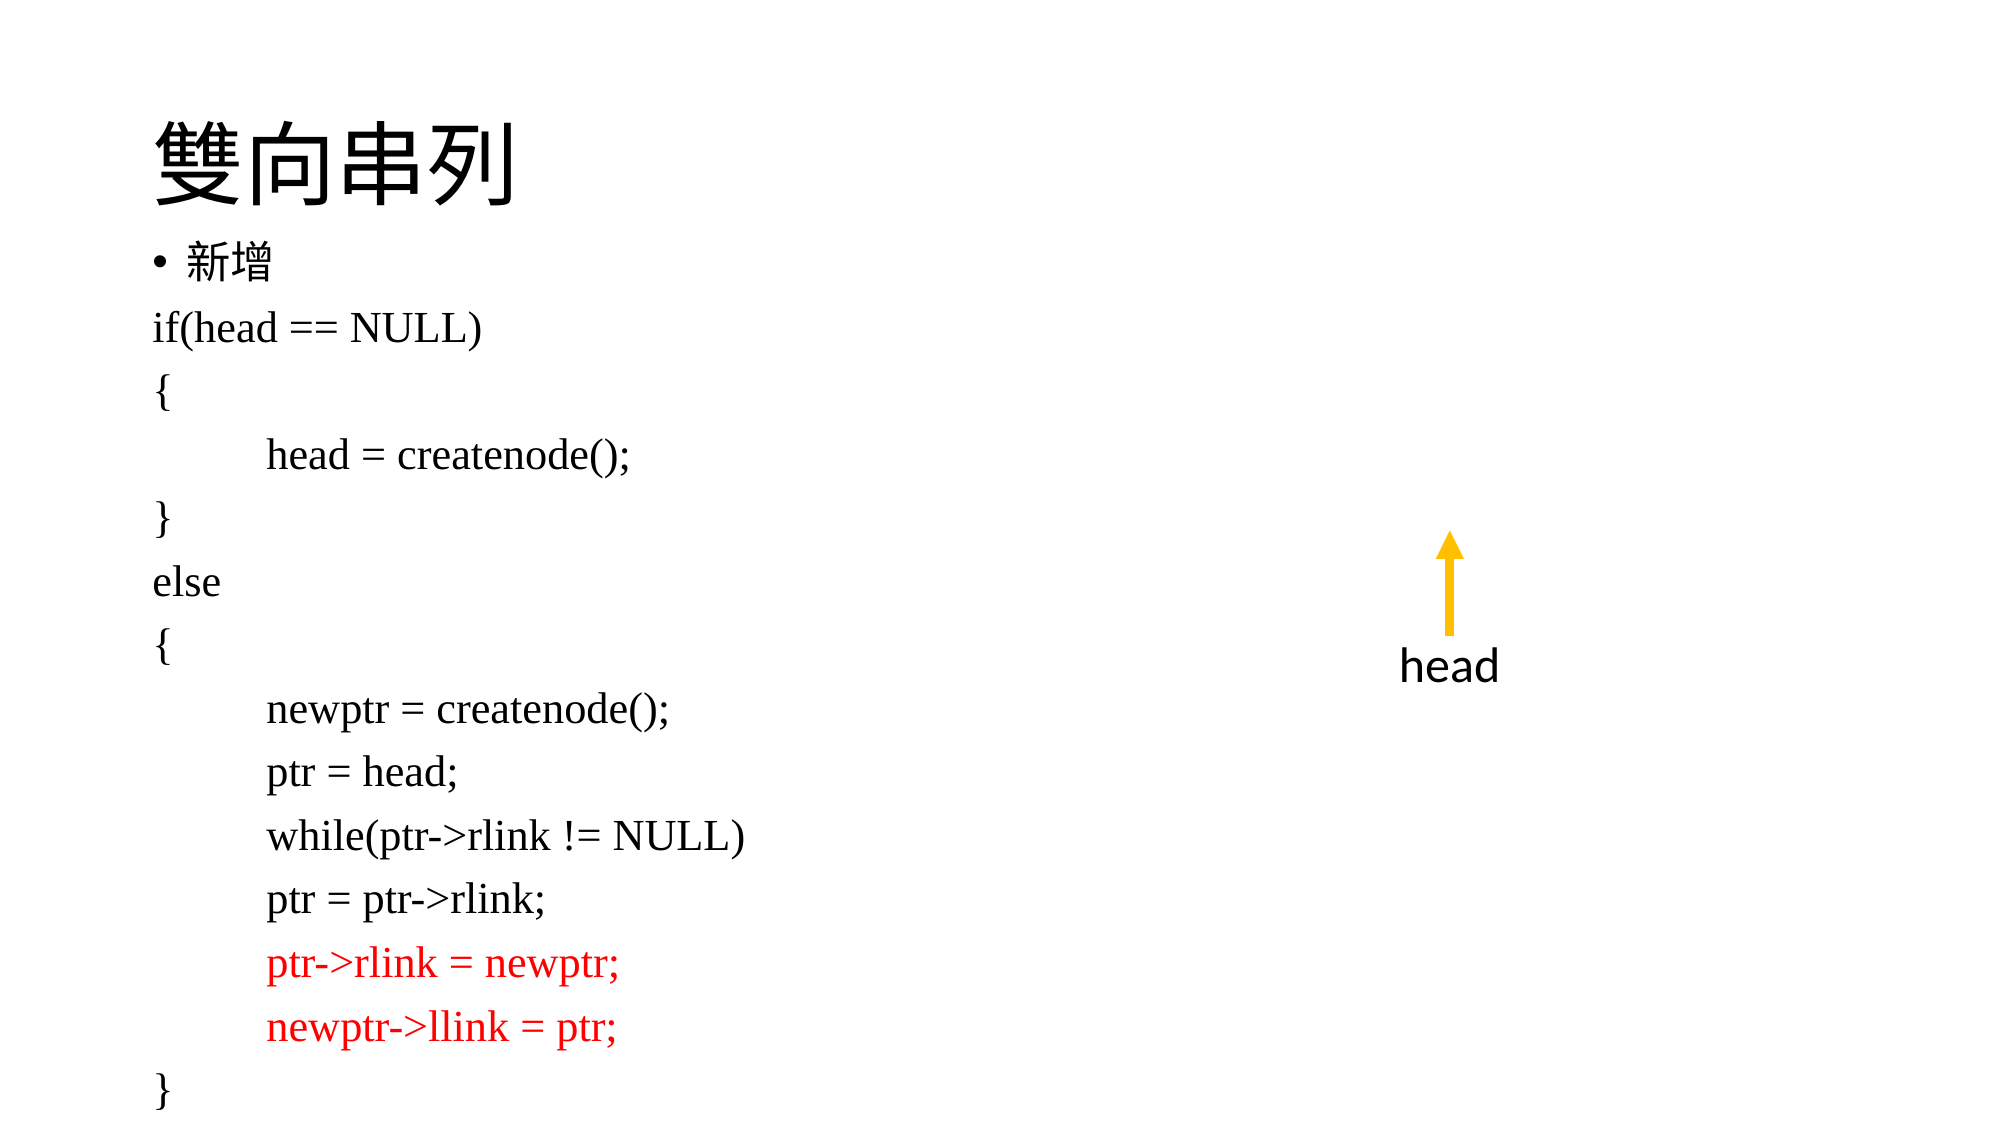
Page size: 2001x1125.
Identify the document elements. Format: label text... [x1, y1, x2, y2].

text_box head [1384, 625, 1516, 701]
title 雙向串列 [137, 59, 1863, 232]
list 新增 if(head == NULL) { head = createnode(); } else { newptr = createnode(); ptr = head; while(ptr->rlink != NULL) ptr = ptr->rlink; ptr->rlink = newptr; newptr->llink = ptr; } [137, 232, 1863, 1125]
